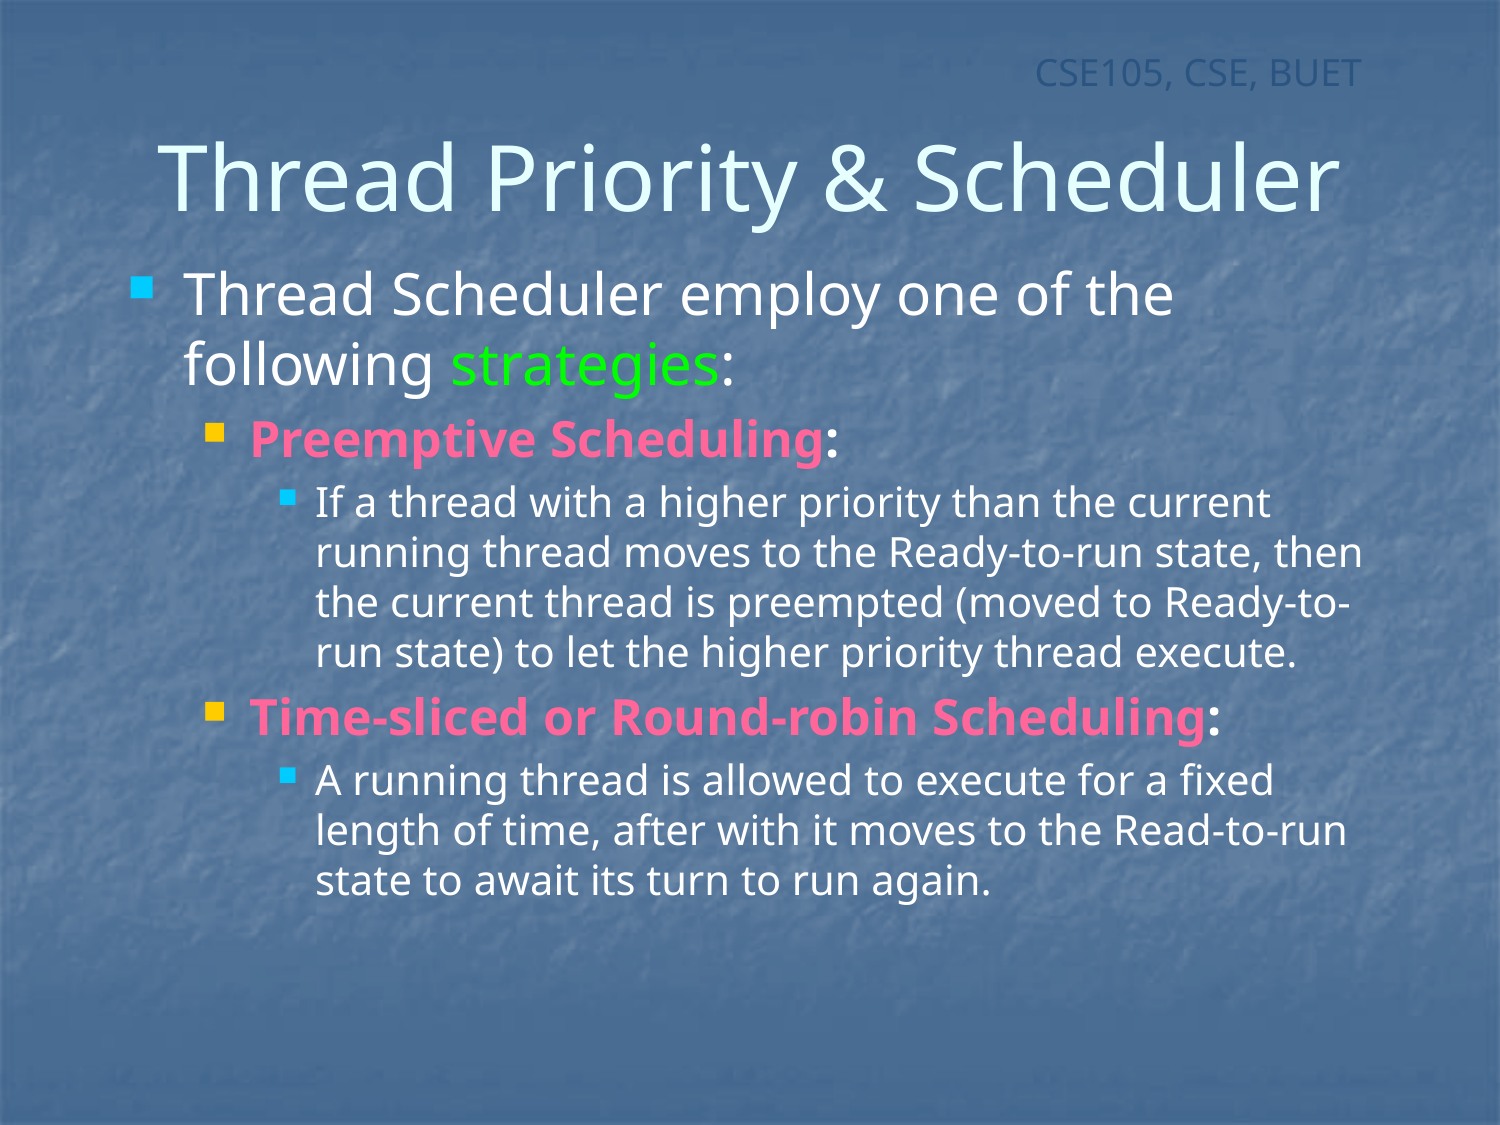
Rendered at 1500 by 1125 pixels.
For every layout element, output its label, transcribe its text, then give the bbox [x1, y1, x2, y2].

list Thread Scheduler employ one of the following strategies: Preemptive Scheduling: If a thread with a higher priority than the current running thread moves to the Ready-to-run state, then the current thread is preempted (moved to Ready-to-run state) to let the higher priority thread execute. Time-sliced or Round-robin Scheduling: A running thread is allowed to execute for a fixed length of time, after with it moves to the Read-to-run state to await its turn to run again. [112, 249, 1413, 1075]
title Thread Priority & Scheduler [75, 62, 1425, 288]
